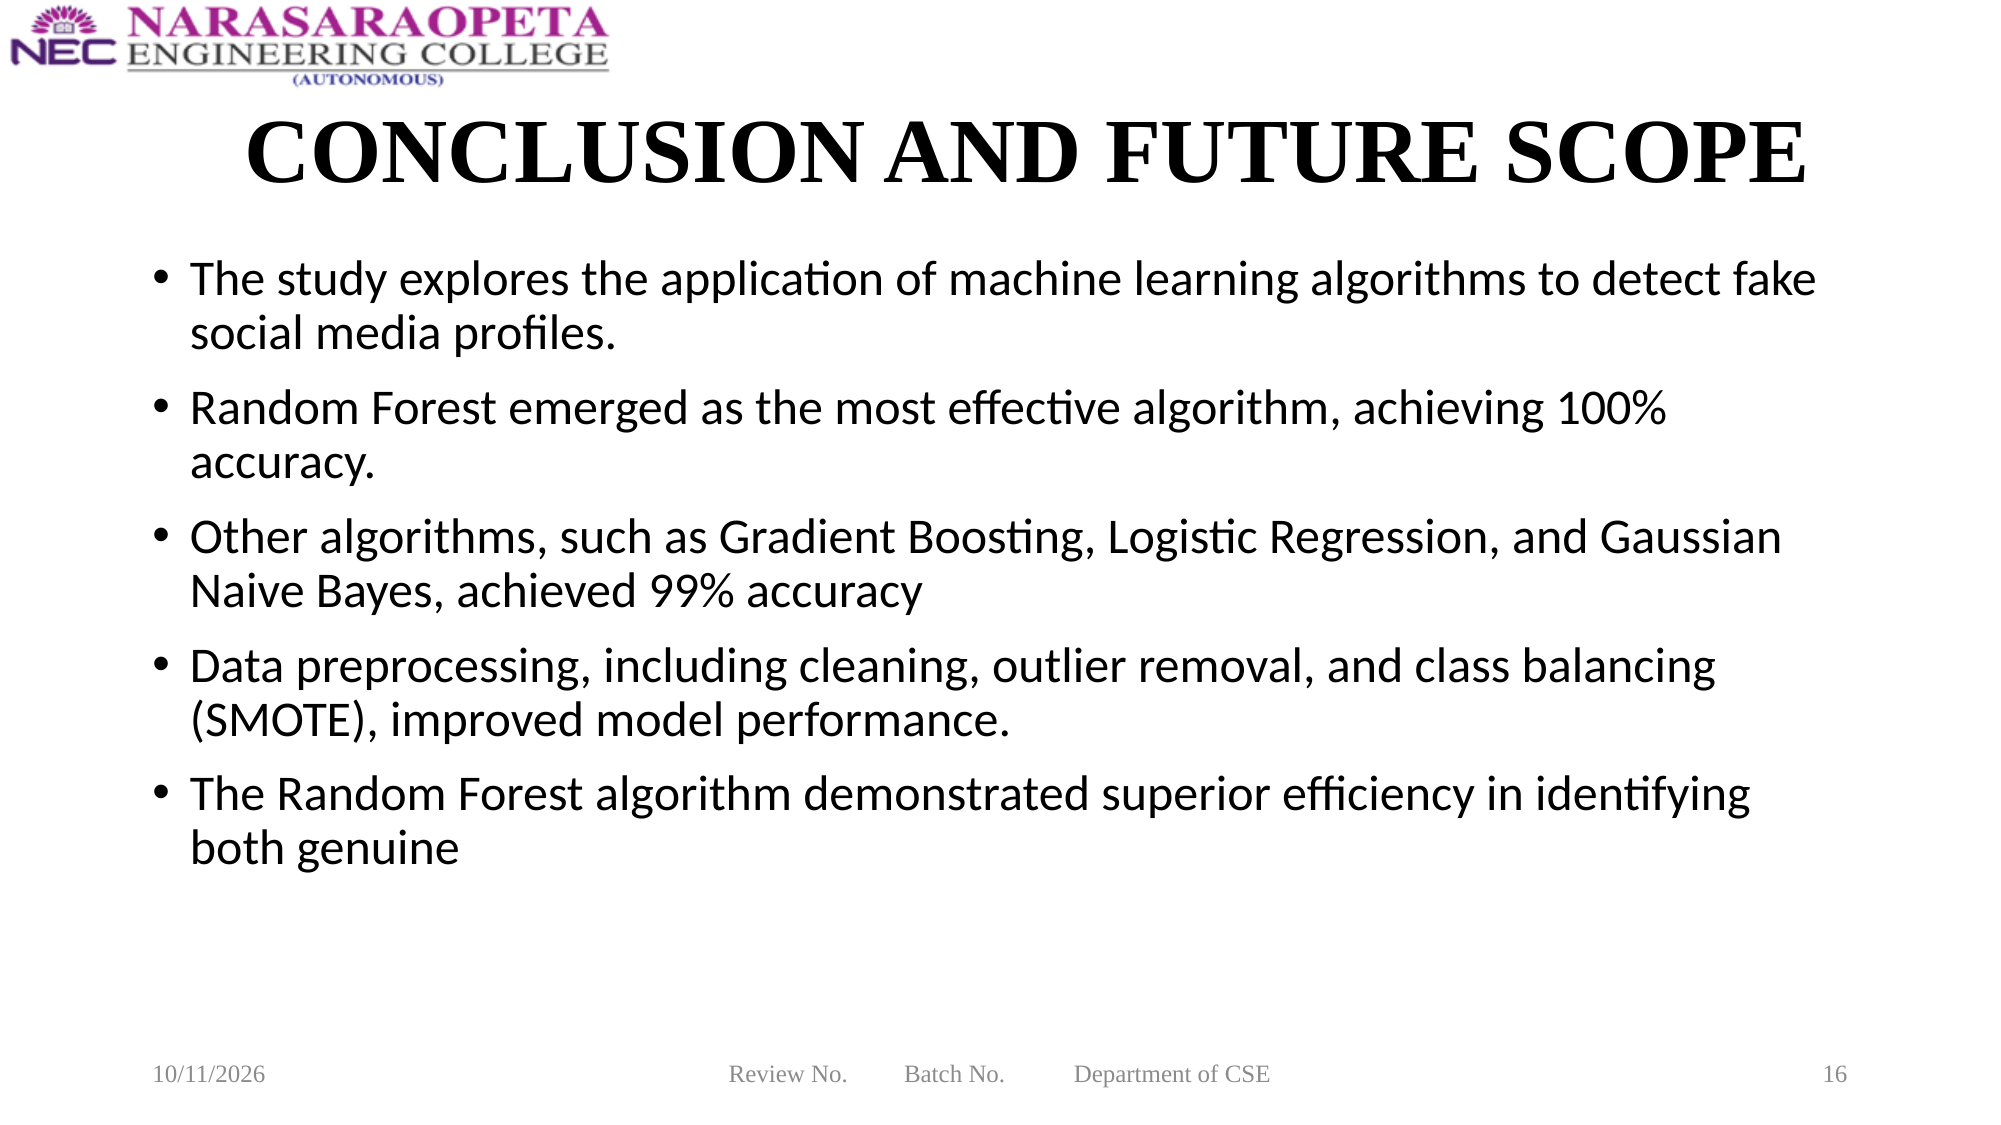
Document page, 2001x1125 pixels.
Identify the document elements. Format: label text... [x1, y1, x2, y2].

slide_number 16 [1412, 1042, 1863, 1103]
footer Review No. Batch No. Department of CSE [662, 1042, 1338, 1103]
picture [0, 0, 1280, 719]
list The study explores the application of machine learning algorithms to detect fake social media profiles. Random Forest emerged as the most effective algorithm, achieving 100% accuracy. Other algorithms, such as Gradient Boosting, Logistic Regression, and Gaussian Naive Bayes, achieved 99% accuracy Data preprocessing, including cleaning, outlier removal, and class balancing (SMOTE), improved model performance. The Random Forest algorithm demonstrated superior efficiency in identifying both genuine [137, 244, 1863, 959]
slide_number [137, 1042, 588, 1103]
title CONCLUSION AND FUTURE SCOPE [193, 59, 1863, 244]
